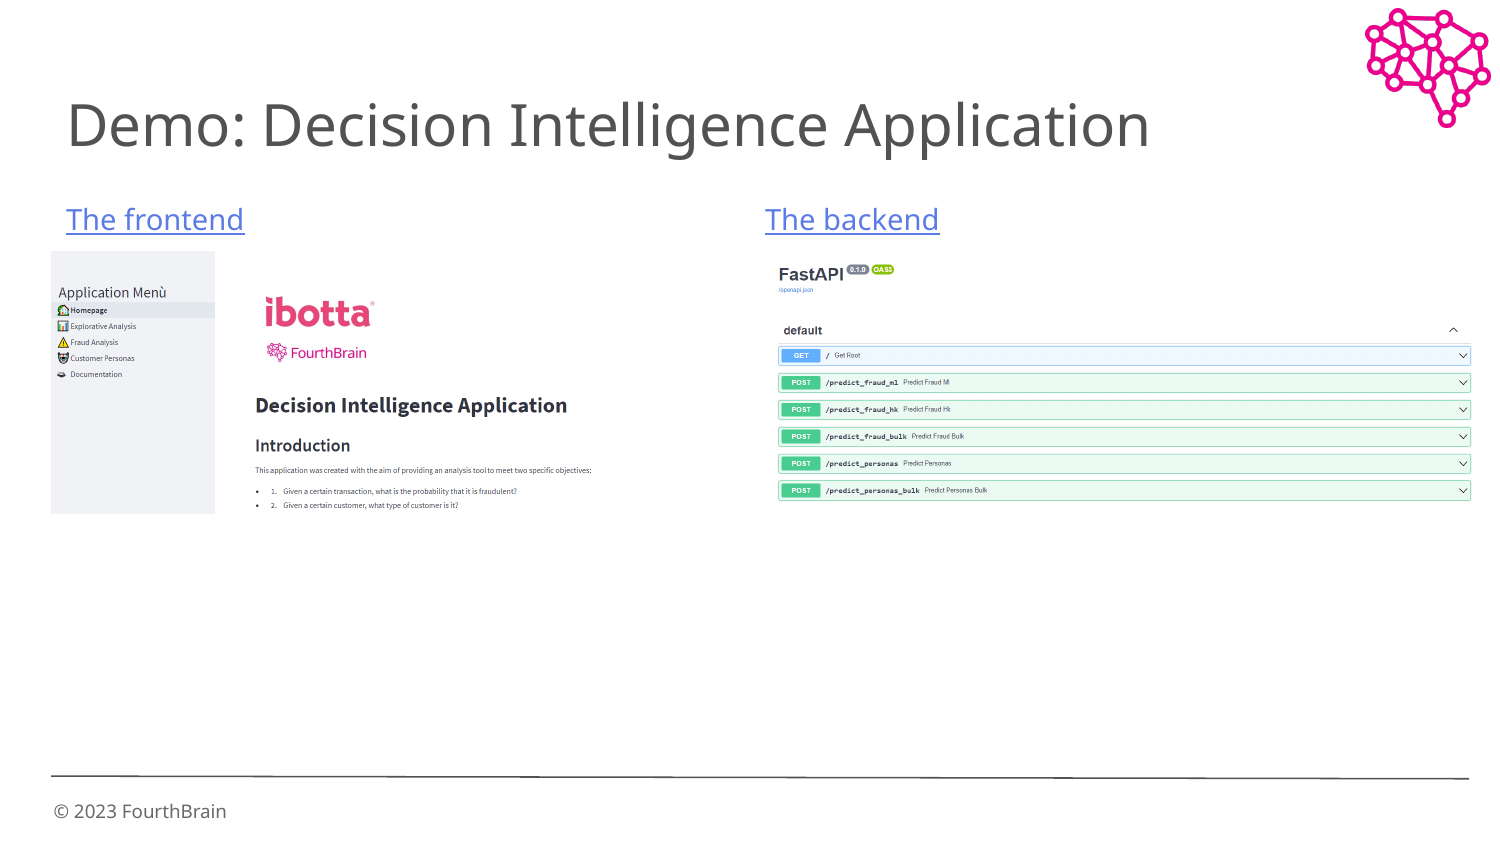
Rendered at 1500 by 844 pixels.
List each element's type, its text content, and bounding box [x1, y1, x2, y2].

text_box The backend [749, 186, 1079, 251]
text_box The frontend [51, 186, 290, 250]
picture [749, 251, 1485, 505]
picture [50, 251, 596, 514]
title Demo: Decision Intelligence Application [51, 72, 1449, 167]
picture [1365, 8, 1491, 128]
